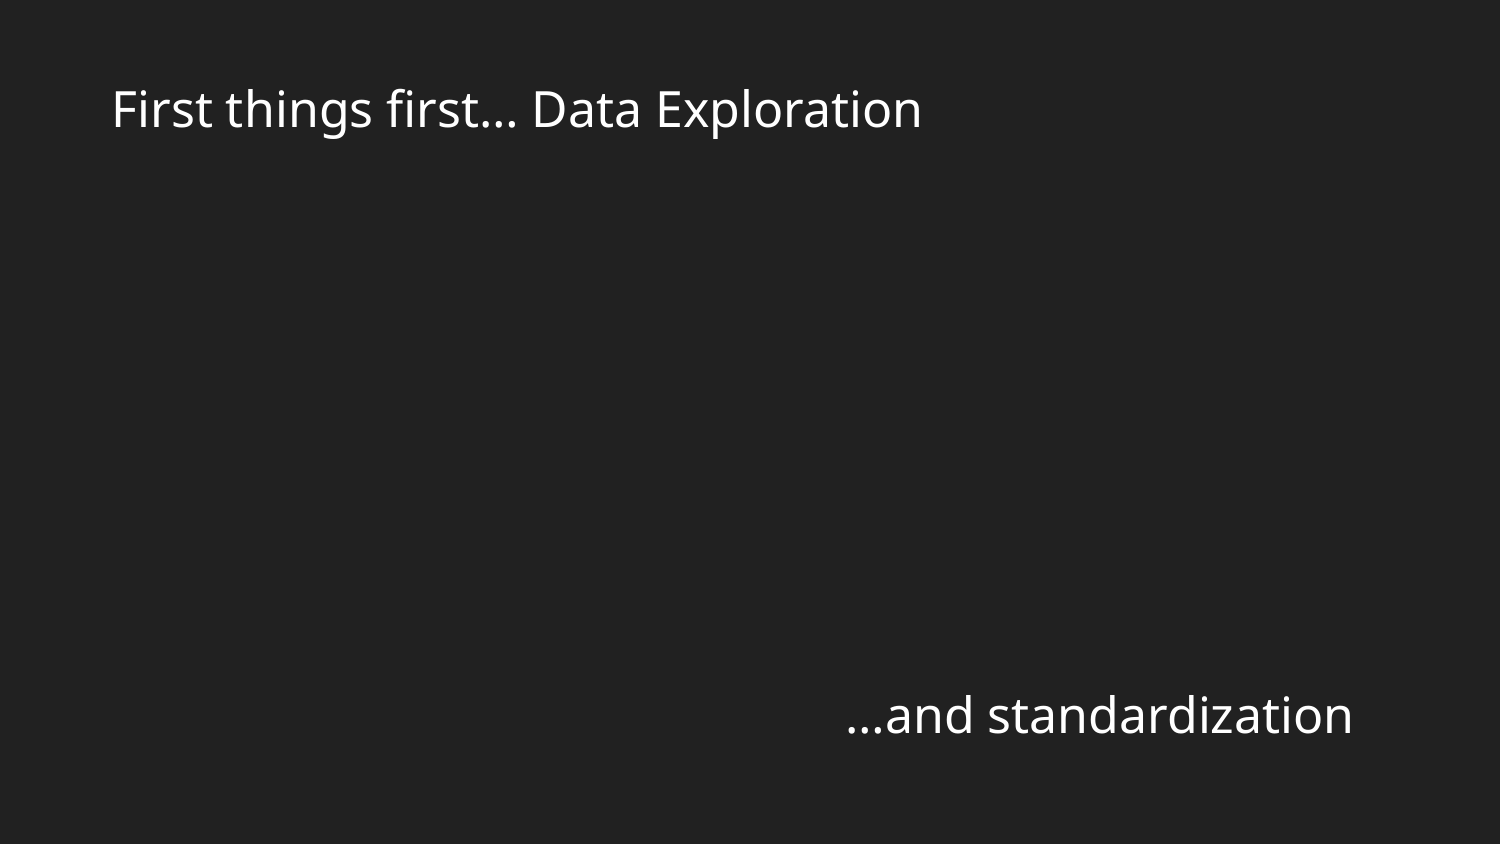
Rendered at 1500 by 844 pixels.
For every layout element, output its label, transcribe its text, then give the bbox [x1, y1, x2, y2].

text_box …and standardization [830, 668, 1481, 759]
text_box First things first… Data Exploration [96, 62, 1340, 153]
